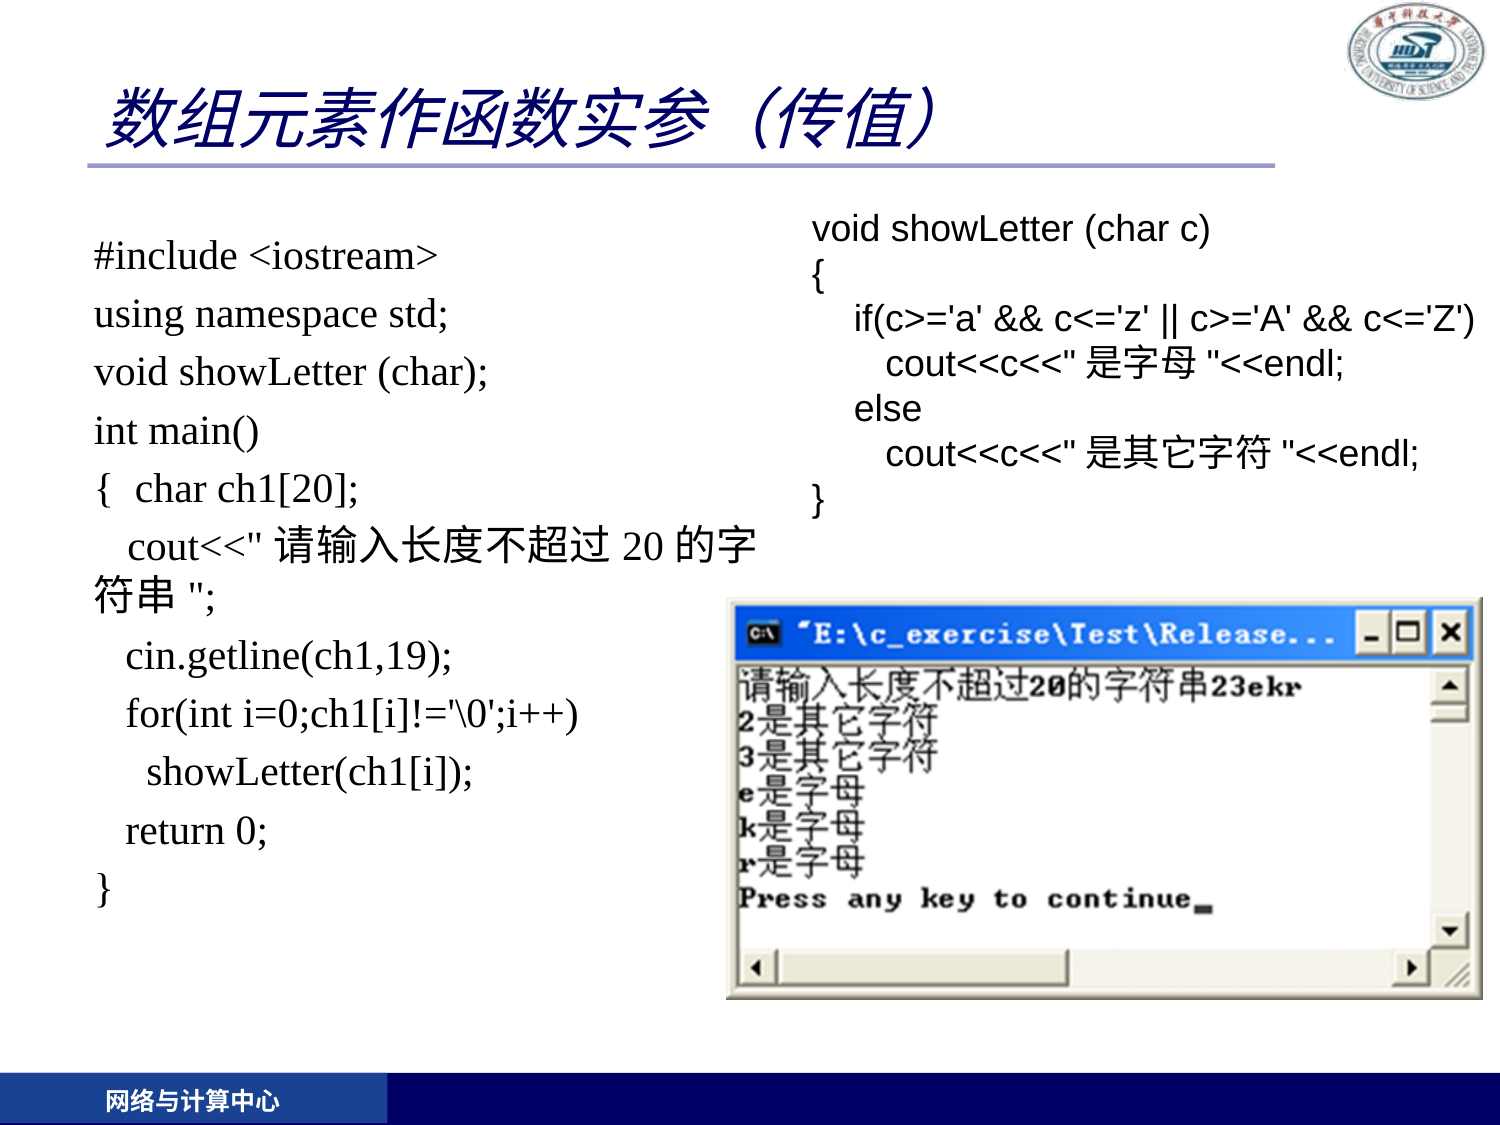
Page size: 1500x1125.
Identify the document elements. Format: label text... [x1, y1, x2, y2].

list #include <iostream> using namespace std; void showLetter (char); int main() { char ch1[20]; cout<<"请输入长度不超过20的字符串"; cin.getline(ch1,19); for(int i=0;ch1[i]!='\0';i++) showLetter(ch1[i]); return 0; } [22, 219, 774, 975]
picture [1344, 0, 1489, 103]
text_box void showLetter (char c) { if(c>='a' && c<='z' || c>='A' && c<='Z') cout<<c<<"是字母"<<endl; else cout<<c<<"是其它字符"<<endl; } [797, 196, 1500, 526]
picture [726, 597, 1483, 1000]
title 数组元素作函数实参（传值） [88, 60, 1239, 173]
slide_number 网络与计算中心 [17, 1078, 368, 1116]
